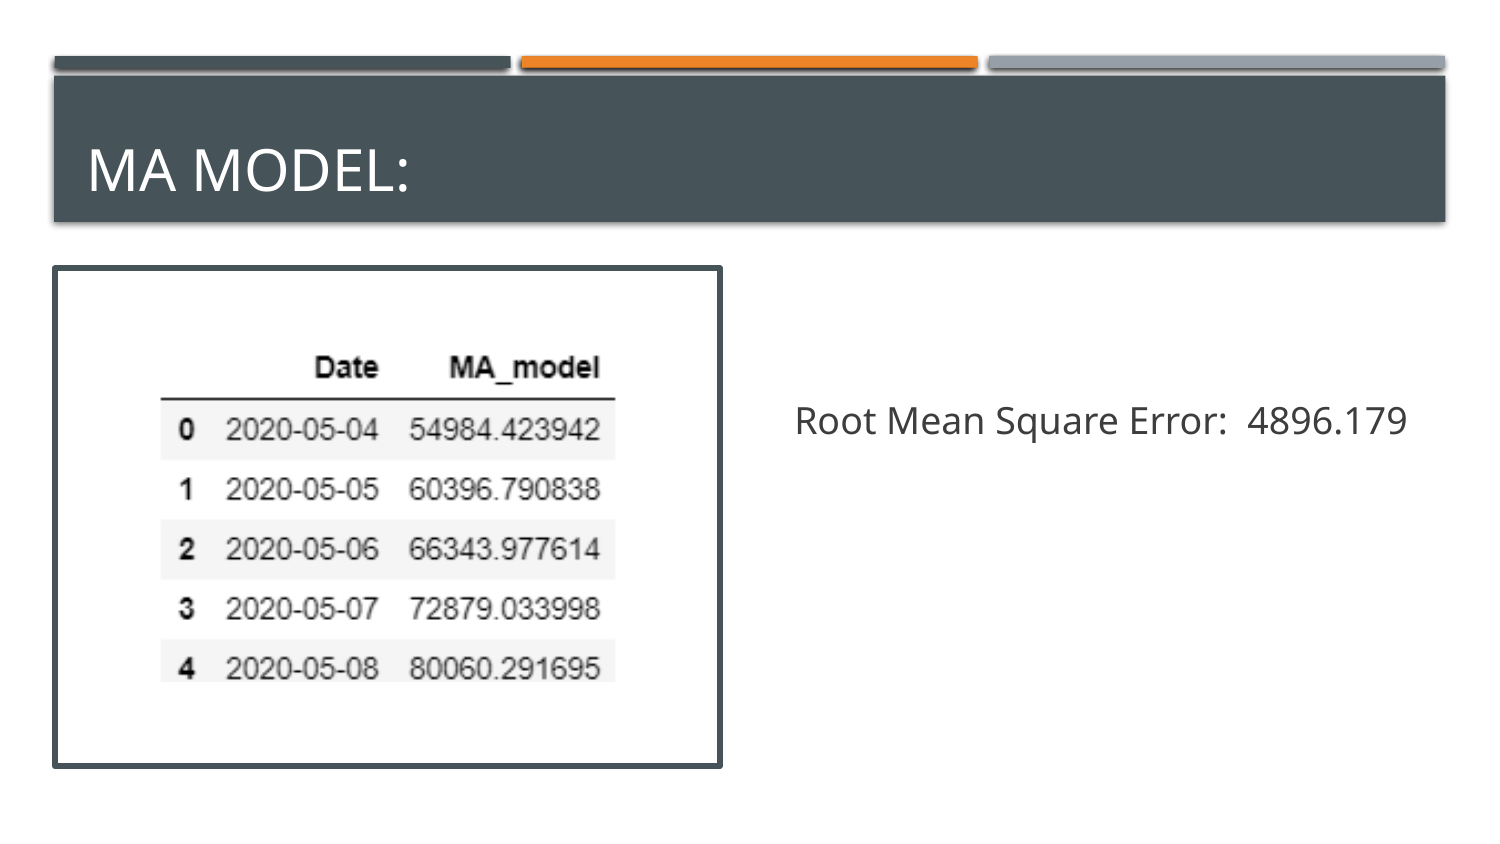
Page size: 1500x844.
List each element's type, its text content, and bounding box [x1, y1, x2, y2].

picture [157, 351, 618, 683]
text_box [988, 55, 1446, 69]
text_box [53, 266, 722, 768]
text_box Root Mean Square Error: 4896.179 [779, 268, 1429, 767]
text_box [53, 74, 1447, 223]
text_box MA Model: [71, 86, 1429, 212]
text_box [54, 55, 512, 69]
text_box [521, 55, 978, 69]
